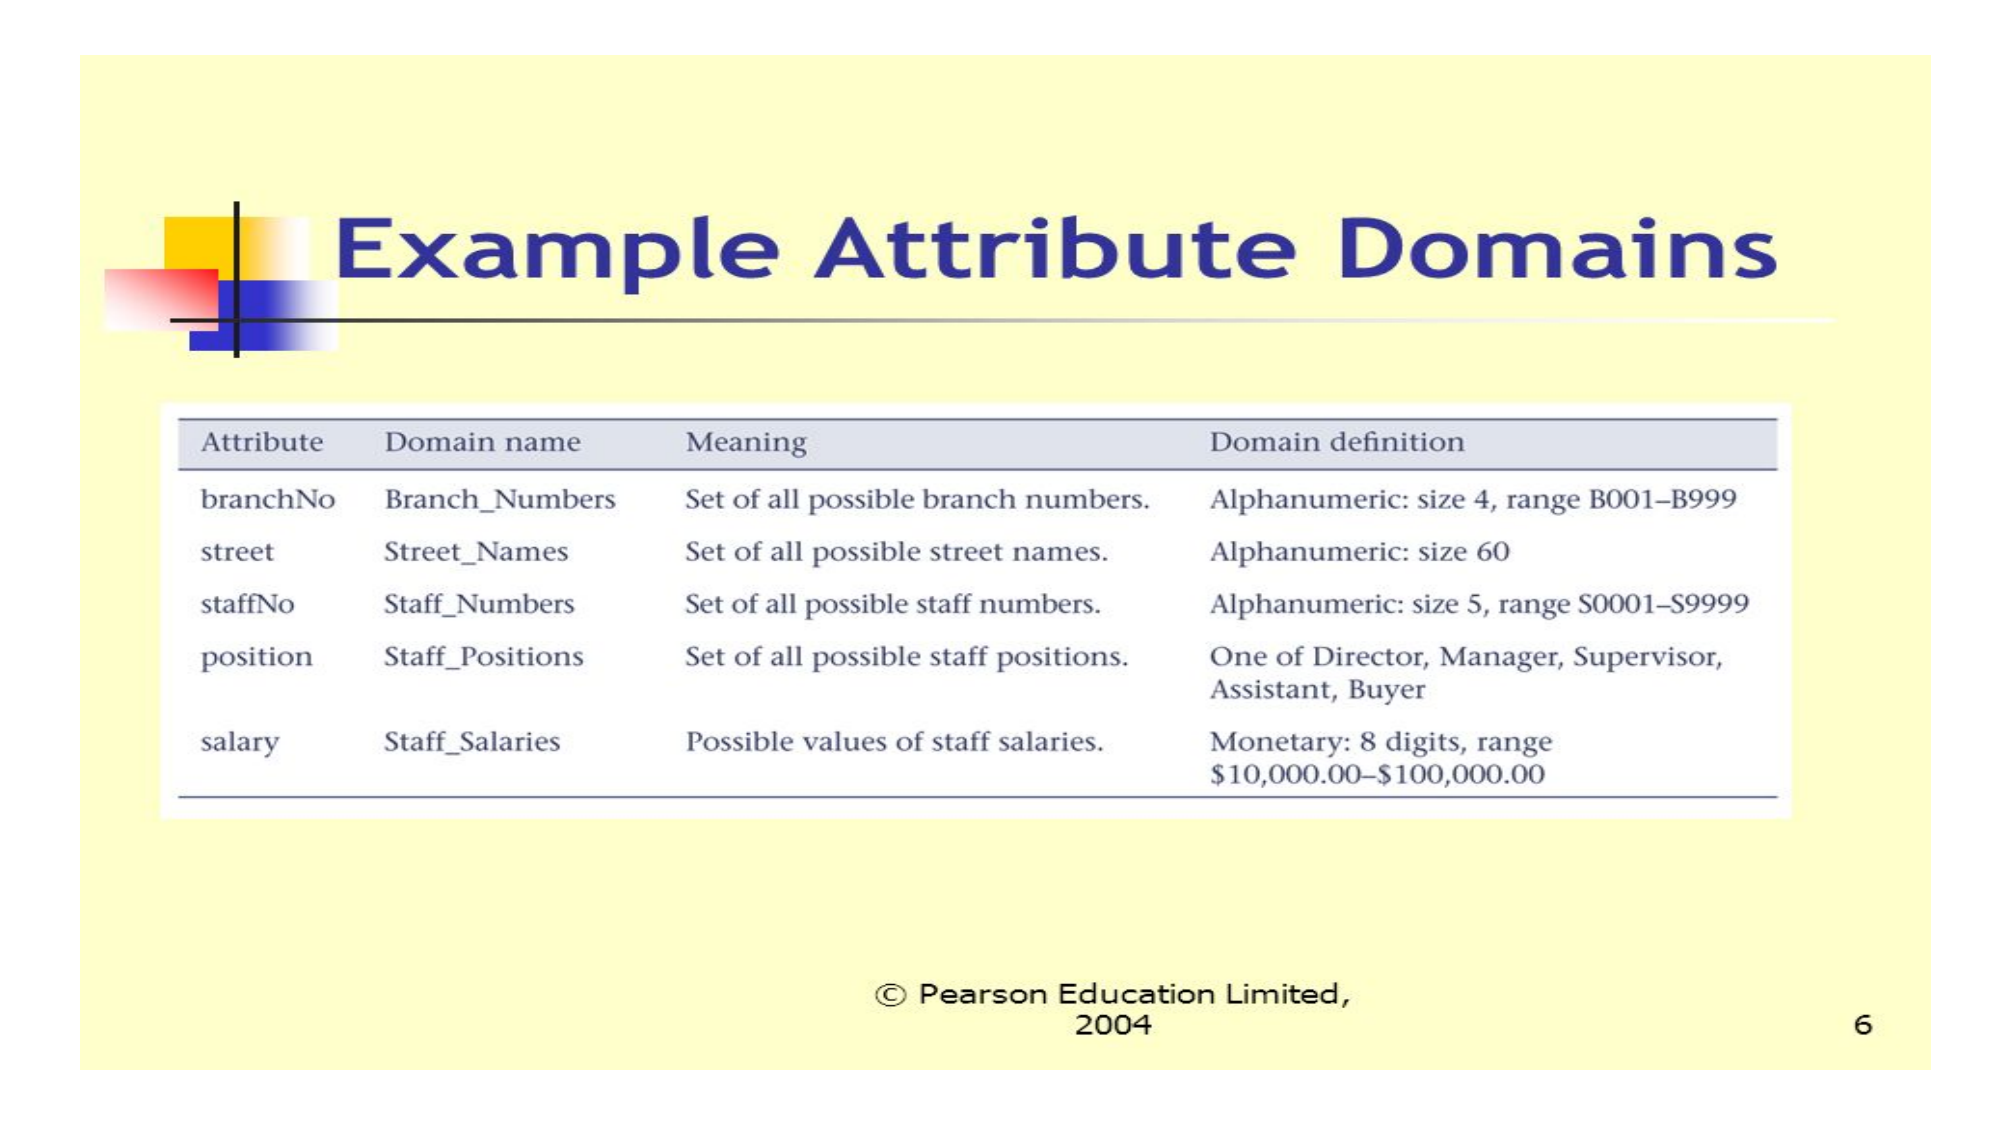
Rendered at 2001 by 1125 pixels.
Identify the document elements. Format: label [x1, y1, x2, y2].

list [80, 55, 1931, 1070]
